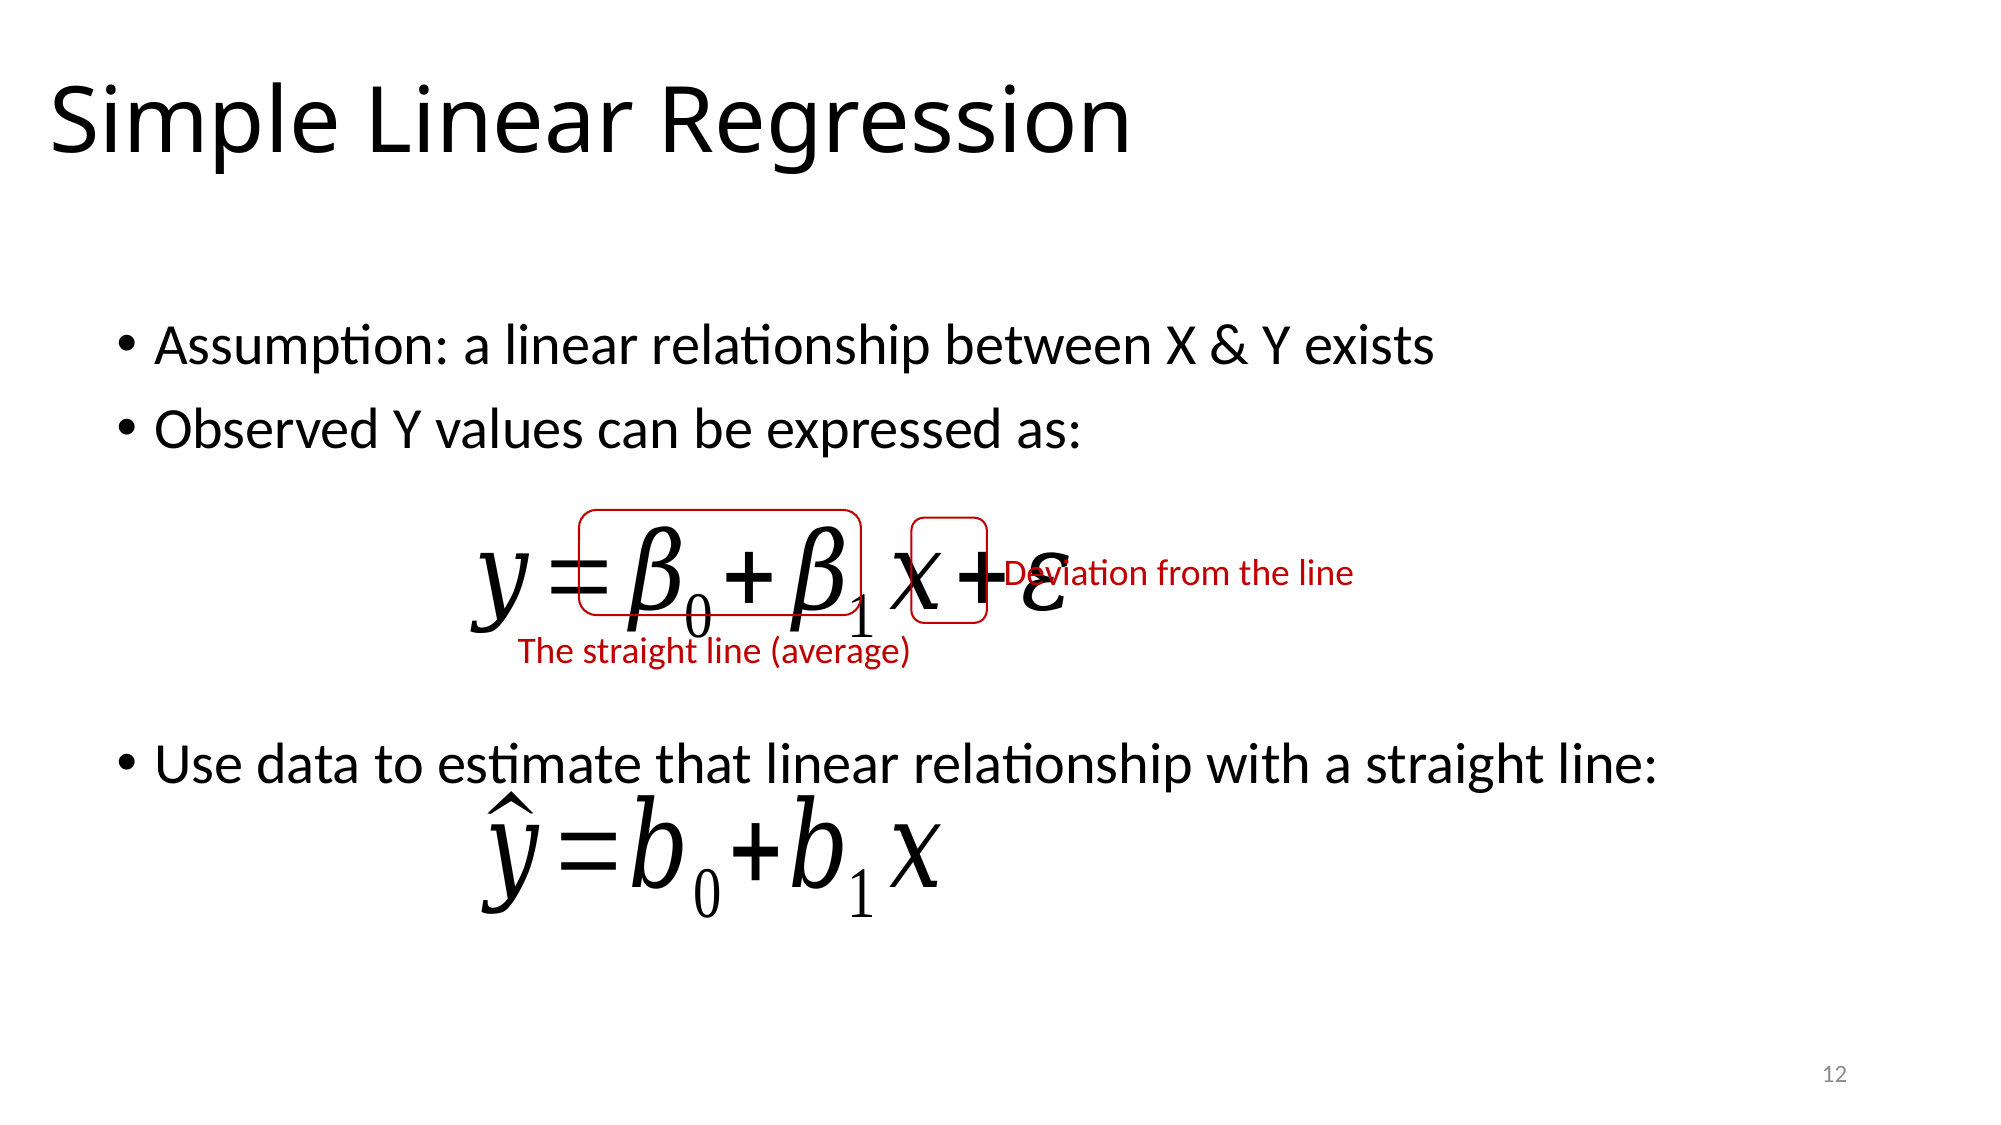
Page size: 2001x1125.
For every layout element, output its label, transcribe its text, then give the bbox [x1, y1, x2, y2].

text_box [910, 516, 988, 624]
title Simple Linear Regression [34, 14, 1760, 232]
slide_number 12 [1412, 1042, 1863, 1103]
text_box The straight line (average) [502, 619, 927, 679]
text_box [577, 508, 862, 617]
text_box Deviation from the line [988, 540, 1370, 601]
list Assumption: a linear relationship between X & Y exists Observed Y values can be expressed as: Use data to estimate that linear relationship with a straight line: [101, 306, 1827, 1043]
